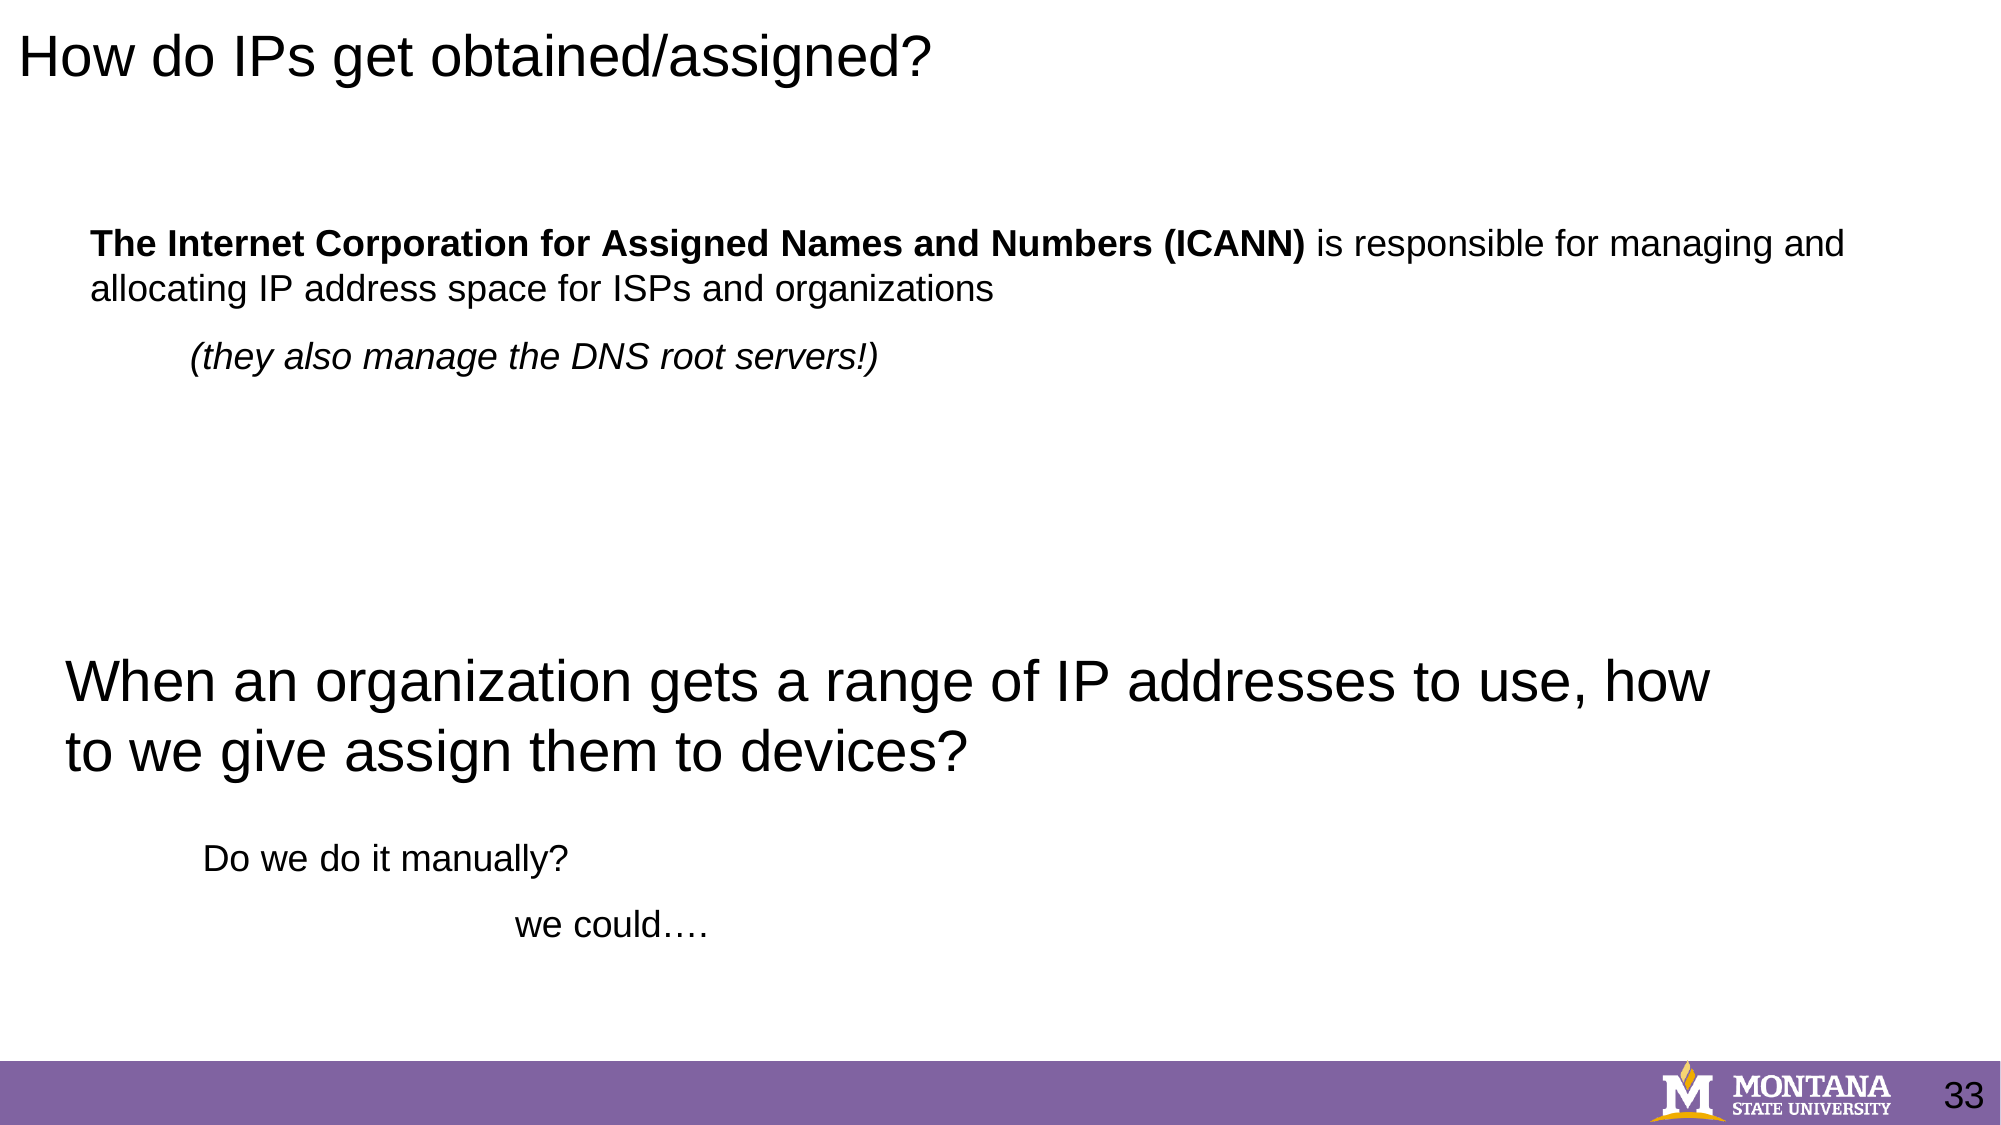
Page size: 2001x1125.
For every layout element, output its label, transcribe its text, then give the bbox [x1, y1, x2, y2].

slide_number 33 [1937, 1072, 1994, 1125]
text_box The Internet Corporation for Assigned Names and Numbers (ICANN) is responsible for managing and allocating IP address space for ISPs and organizations (they also manage the DNS root servers!) [87, 216, 1851, 378]
picture [1650, 1060, 1891, 1122]
text_box When an organization gets a range of IP addresses to use, how to we give assign them to devices? Do we do it manually? we could…. [62, 641, 1713, 946]
title How do IPs get obtained/assigned? [16, 16, 940, 207]
